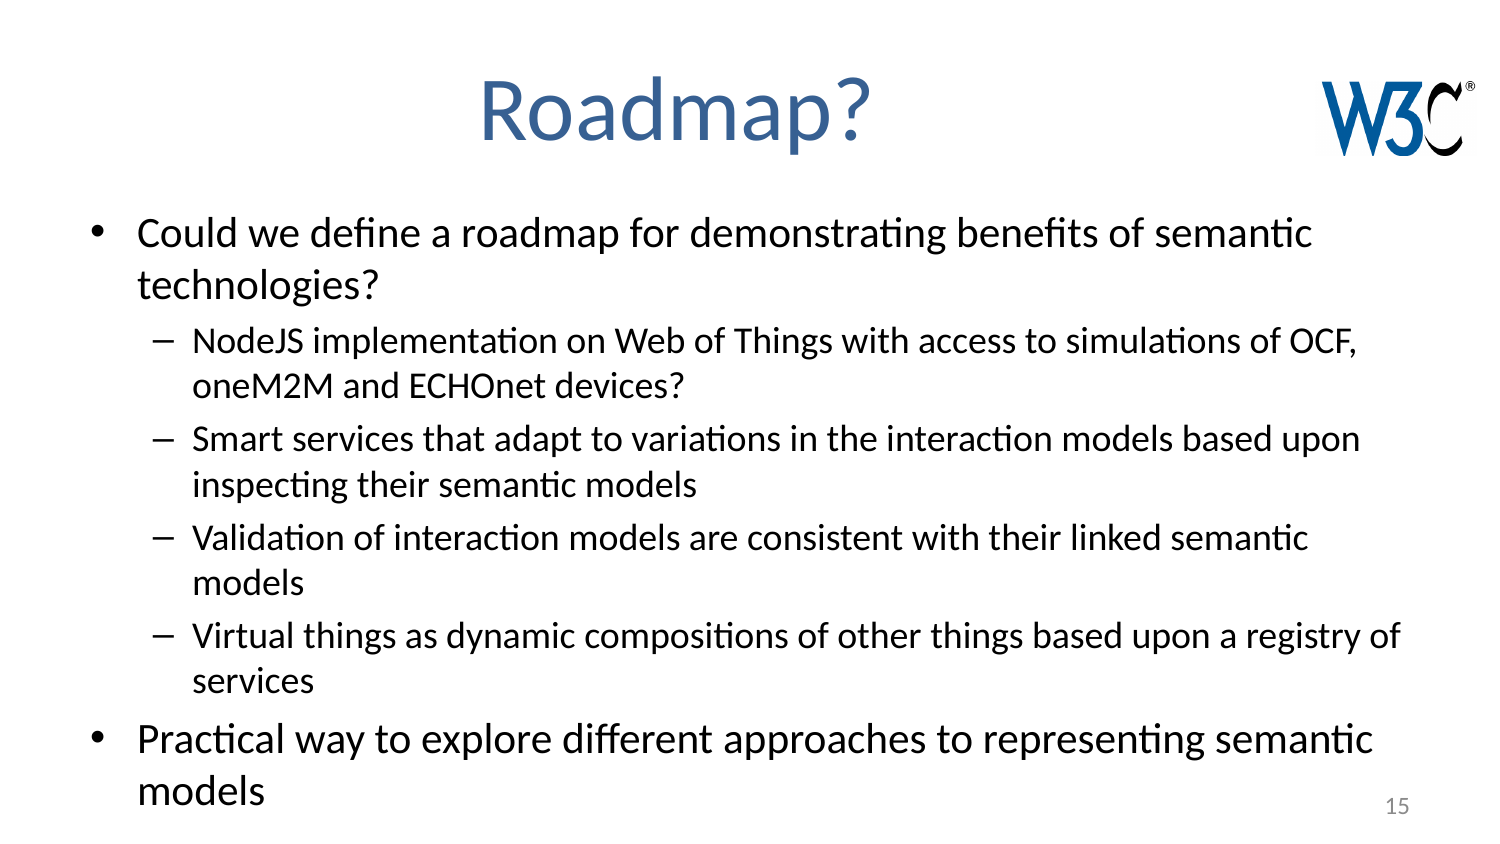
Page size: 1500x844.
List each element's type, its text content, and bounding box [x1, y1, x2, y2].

slide_number 15 [1074, 782, 1425, 827]
picture [1315, 81, 1477, 156]
title Roadmap? [75, 33, 1280, 175]
list Could we define a roadmap for demonstrating benefits of semantic technologies? NodeJS implementation on Web of Things with access to simulations of OCF, oneM2M and ECHOnet devices? Smart services that adapt to variations in the interaction models based upon inspecting their semantic models Validation of interaction models are consistent with their linked semantic models Virtual things as dynamic compositions of other things based upon a registry of services Practical way to explore different approaches to representing semantic models [75, 196, 1425, 827]
